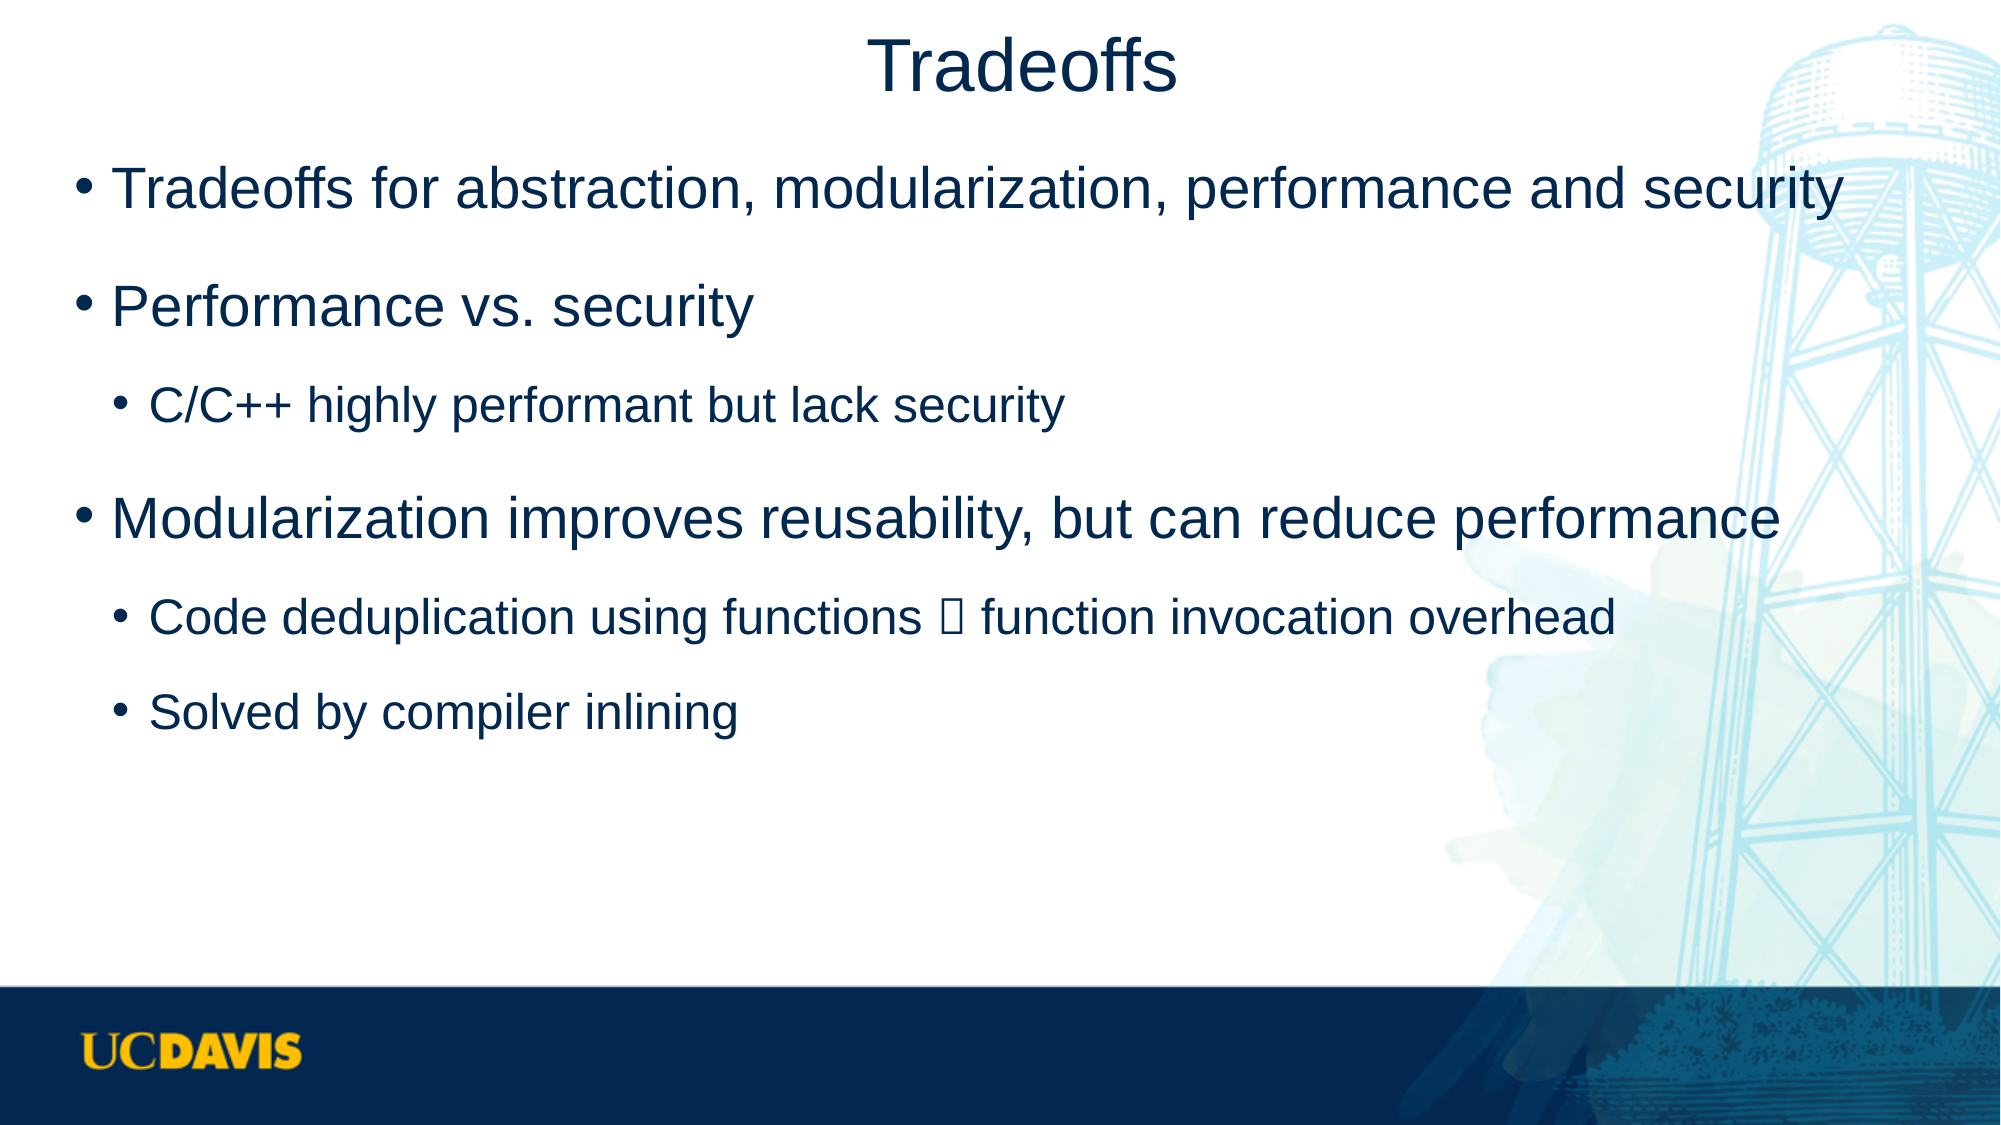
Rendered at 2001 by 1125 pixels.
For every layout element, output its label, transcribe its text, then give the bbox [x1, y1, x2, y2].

title Tradeoffs [0, 0, 2000, 115]
picture [0, 0, 2001, 1125]
list Tradeoffs for abstraction, modularization, performance and security Performance vs. security C/C++ highly performant but lack security Modularization improves reusability, but can reduce performance Code deduplication using functions  function invocation overhead Solved by compiler inlining [59, 128, 1938, 985]
